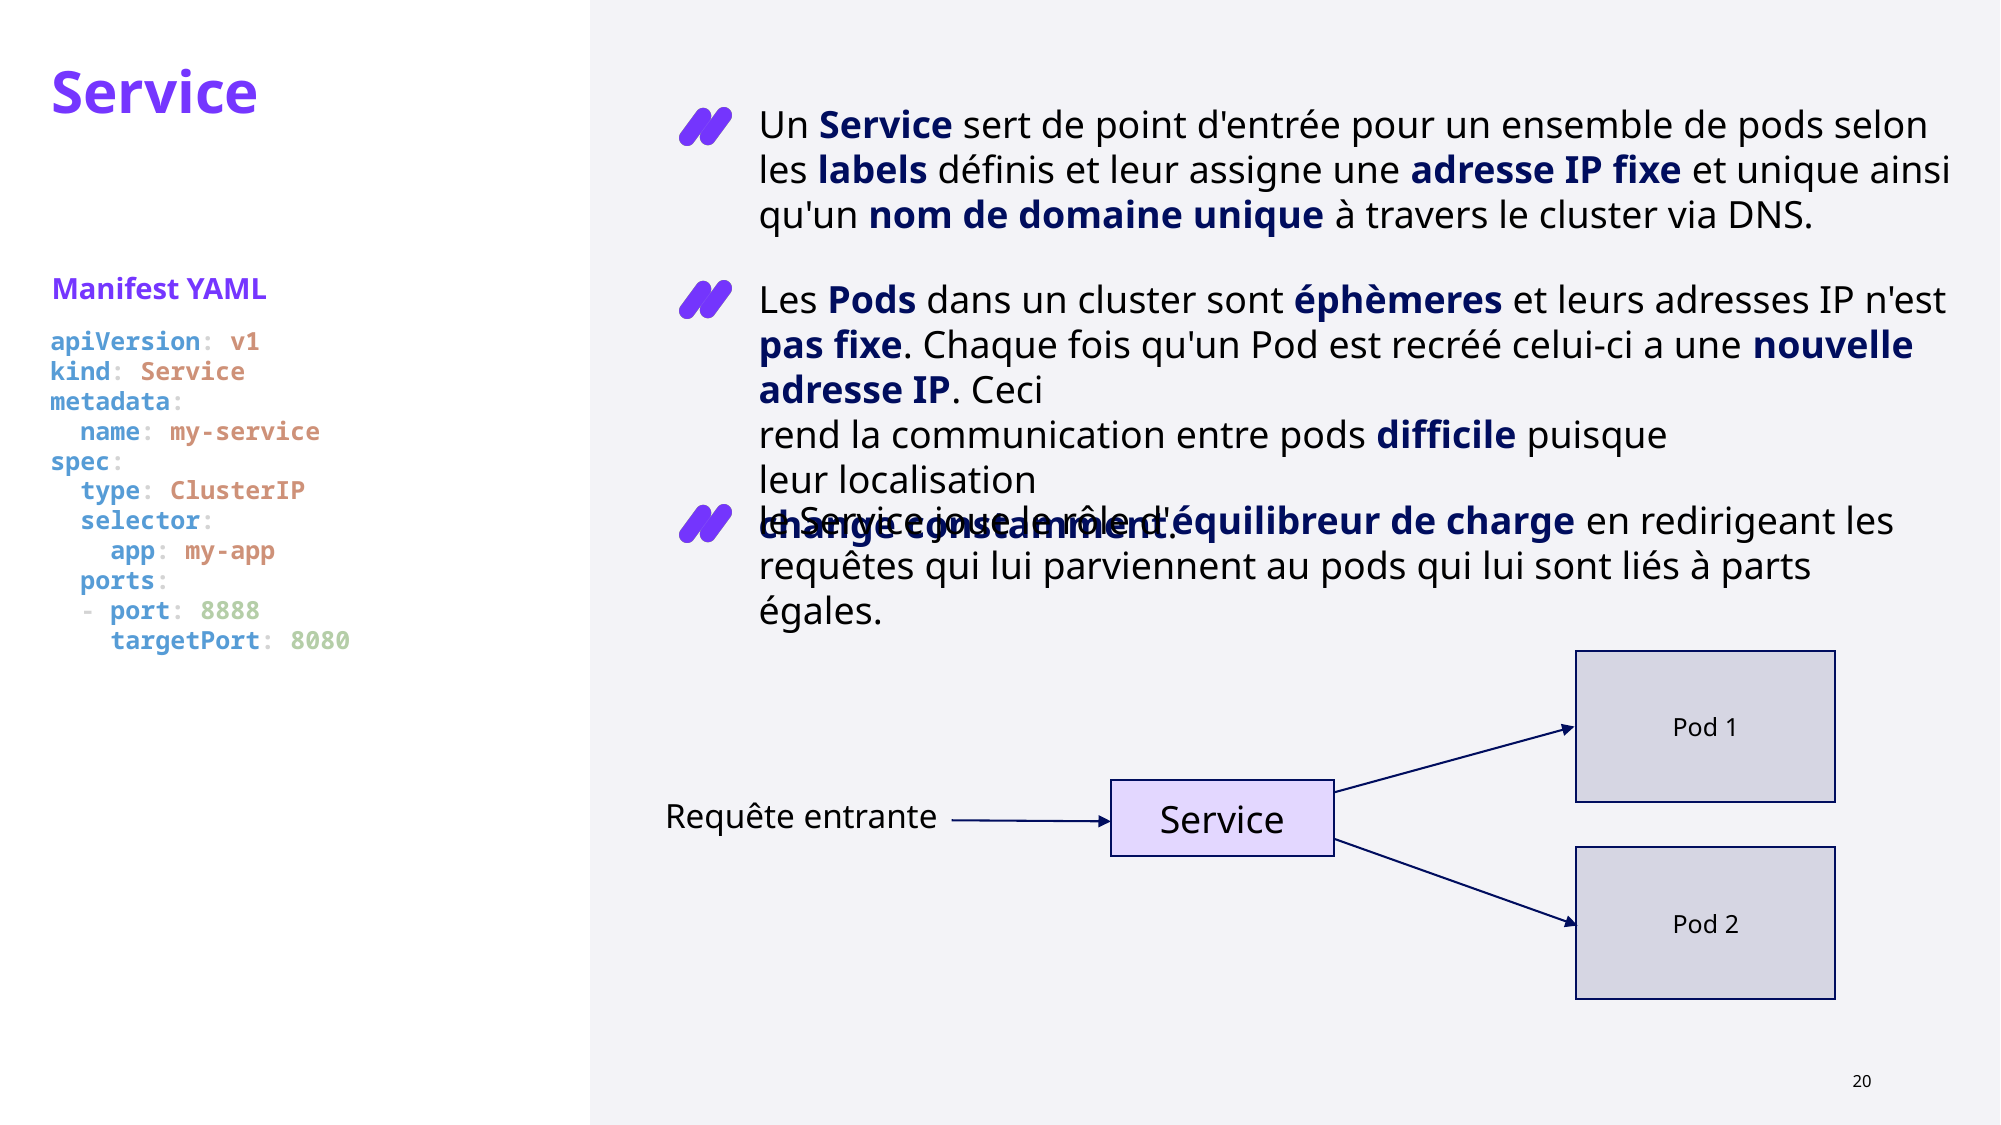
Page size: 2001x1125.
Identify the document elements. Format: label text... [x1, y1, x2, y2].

title Service [35, 55, 557, 319]
text_box Les Pods dans un cluster sont éphèmeres et leurs adresses IP n'est pas fixe. Chaque fois qu'un Pod est recréé celui-ci a une nouvelle adresse IP. Ceci rend la communication entre pods difficile puisque leur localisation change constamment. [743, 268, 1974, 554]
text_box Pod 2 [1575, 846, 1836, 1000]
picture [679, 107, 732, 146]
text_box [1334, 726, 1575, 793]
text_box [1334, 838, 1578, 926]
picture [679, 280, 732, 319]
text_box Un Service sert de point d'entrée pour un ensemble de pods selon les labels définis et leur assigne une adresse IP fixe et unique ainsi qu'un nom de domaine unique à travers le cluster via DNS. [743, 93, 1993, 244]
text_box Pod 1 [1575, 650, 1836, 803]
text_box Service [1110, 779, 1335, 857]
text_box apiVersion: v1 kind: Service metadata: name: my-service spec: type: ClusterIP selector: app: my-app ports: - port: 8888 targetPort: 8080 [35, 317, 486, 692]
picture [679, 504, 732, 543]
text_box le Service joue le rôle d'équilibreur de charge en redirigeant les requêtes qui lui parviennent au pods qui lui sont liés à parts égales. [743, 489, 1960, 640]
text_box Requête entrante [649, 787, 995, 843]
text_box 20 [1436, 1063, 1887, 1103]
